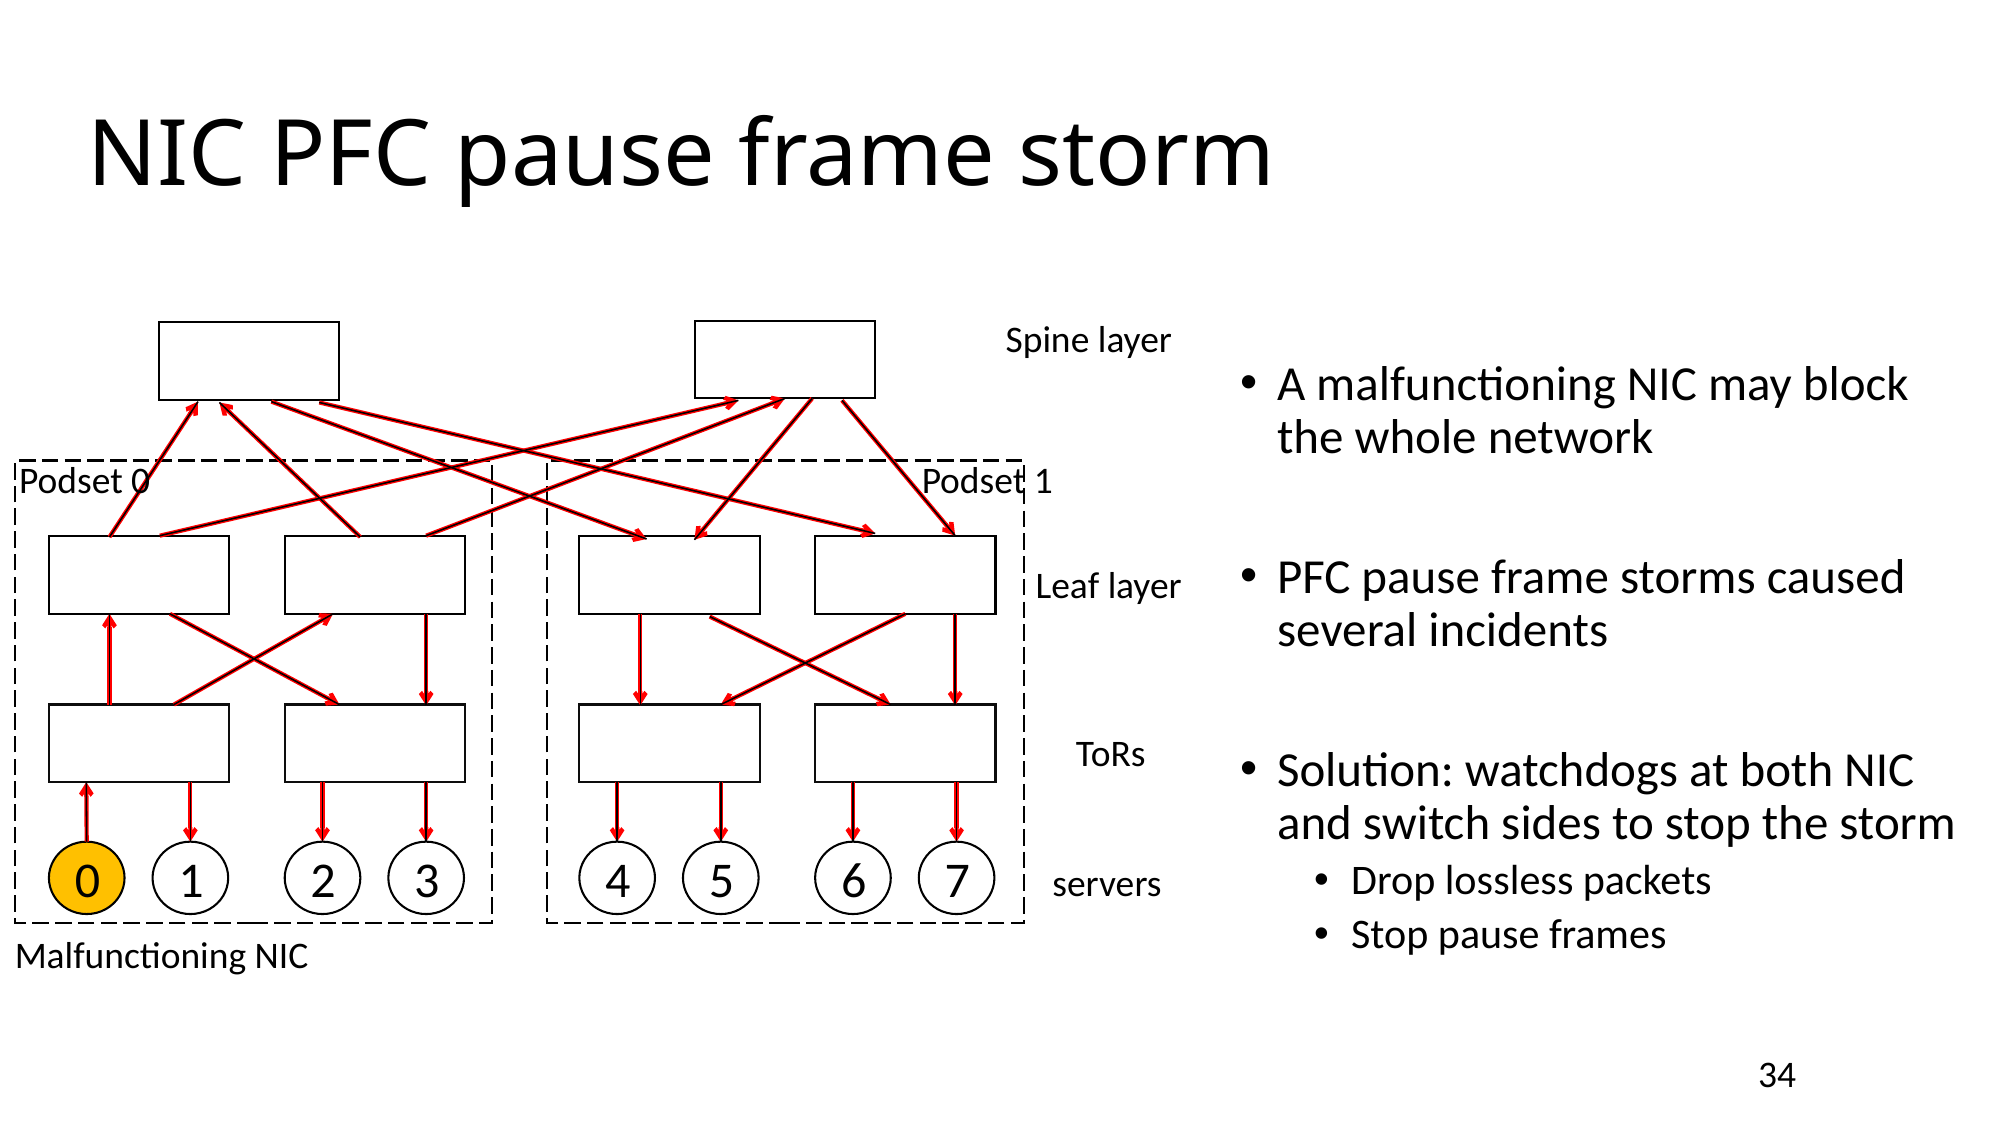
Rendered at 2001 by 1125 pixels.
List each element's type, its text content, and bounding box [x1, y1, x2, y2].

text_box [14, 509, 493, 924]
text_box 2 [283, 842, 362, 916]
text_box [694, 320, 876, 398]
text_box Podset 0 [4, 448, 86, 509]
text_box 1 [151, 842, 230, 916]
text_box Malfunctioning NIC [0, 923, 389, 984]
text_box 4 [578, 842, 657, 916]
text_box Leaf layer [1024, 553, 1197, 614]
text_box [158, 321, 340, 398]
text_box Podset 1 [957, 448, 1068, 509]
text_box 7 [917, 840, 996, 916]
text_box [86, 398, 957, 842]
text_box [957, 703, 997, 783]
text_box ToRs [1061, 721, 1161, 782]
text_box 5 [681, 842, 760, 916]
text_box 3 [387, 842, 466, 916]
text_box [546, 509, 1025, 924]
text_box servers [1037, 851, 1177, 911]
text_box 0 [47, 840, 126, 916]
text_box Spine layer [990, 307, 1187, 367]
title NIC PFC pause frame storm [72, 46, 1798, 264]
list A malfunctioning NIC may block the whole network PFC pause frame storms caused several incidents Solution: watchdogs at both NIC and switch sides to stop the storm Drop lossless packets Stop pause frames [1225, 350, 1978, 980]
text_box 6 [814, 842, 892, 916]
